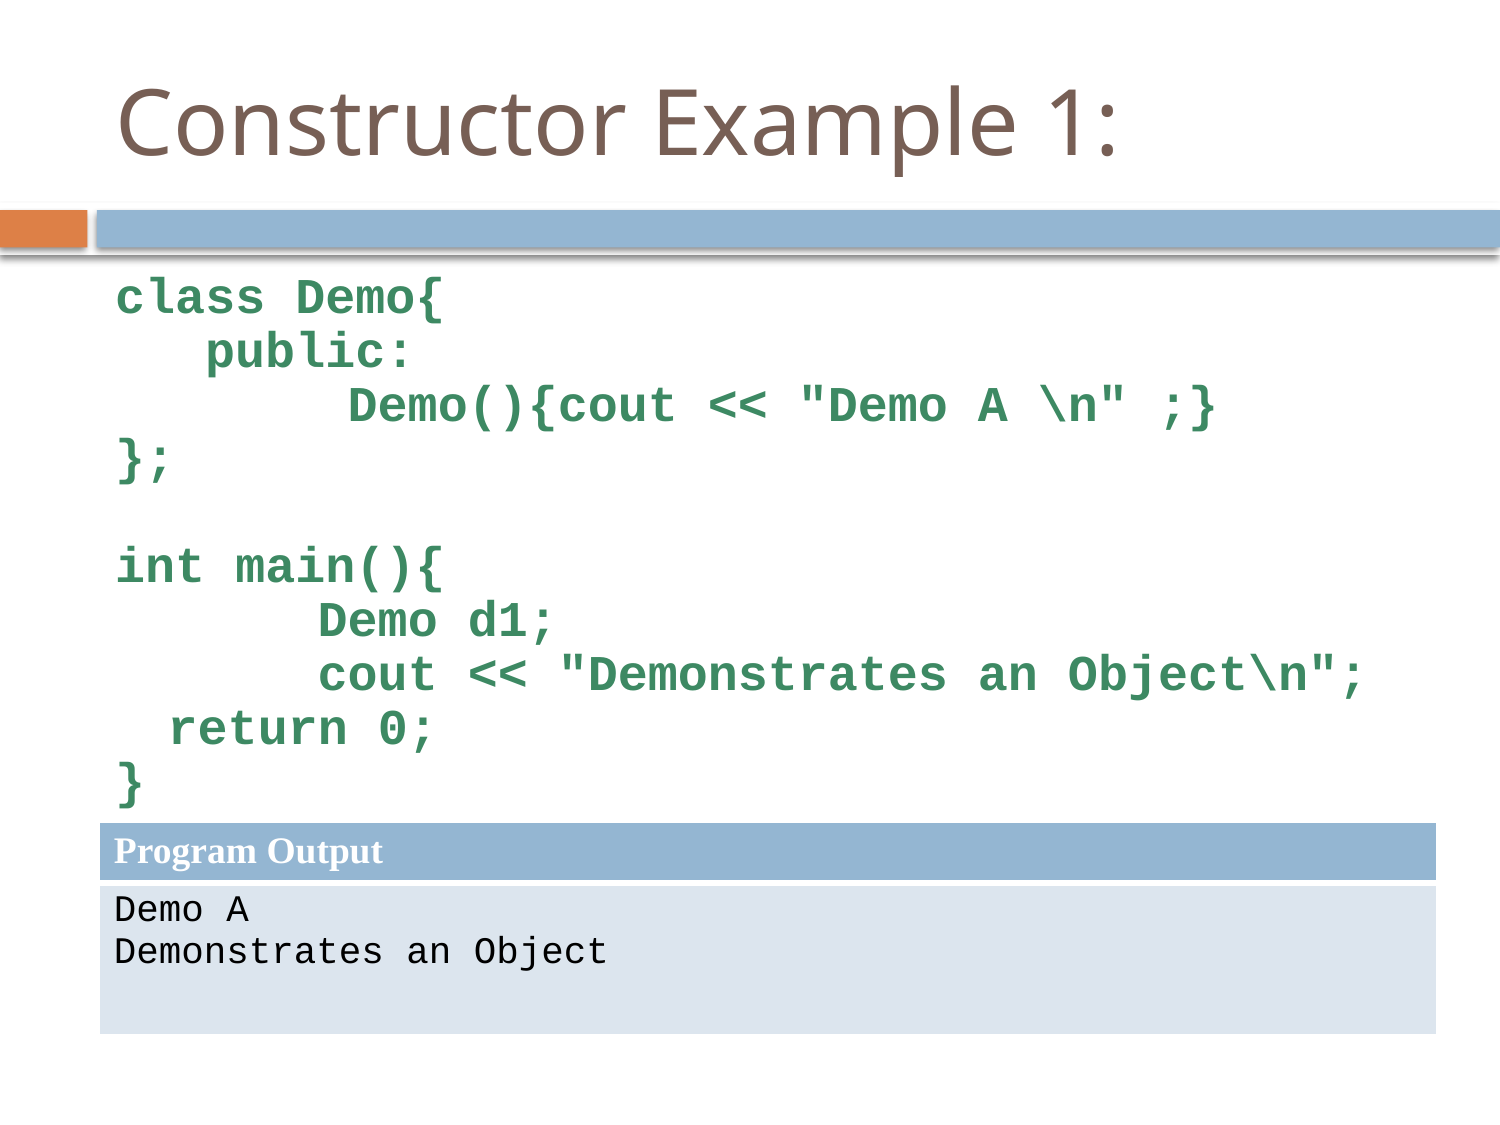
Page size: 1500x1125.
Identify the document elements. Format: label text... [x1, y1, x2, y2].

title Constructor Example 1: [100, 37, 1438, 200]
table_cell Demo A Demonstrates an Object [100, 886, 1436, 1034]
list class Demo{ public: Demo(){cout << "Demo A \n" ;} }; int main(){ Demo d1; cout << "Demonstrates an Object\n"; return 0; } [100, 262, 1438, 1059]
table_header Program Output [100, 823, 1436, 880]
